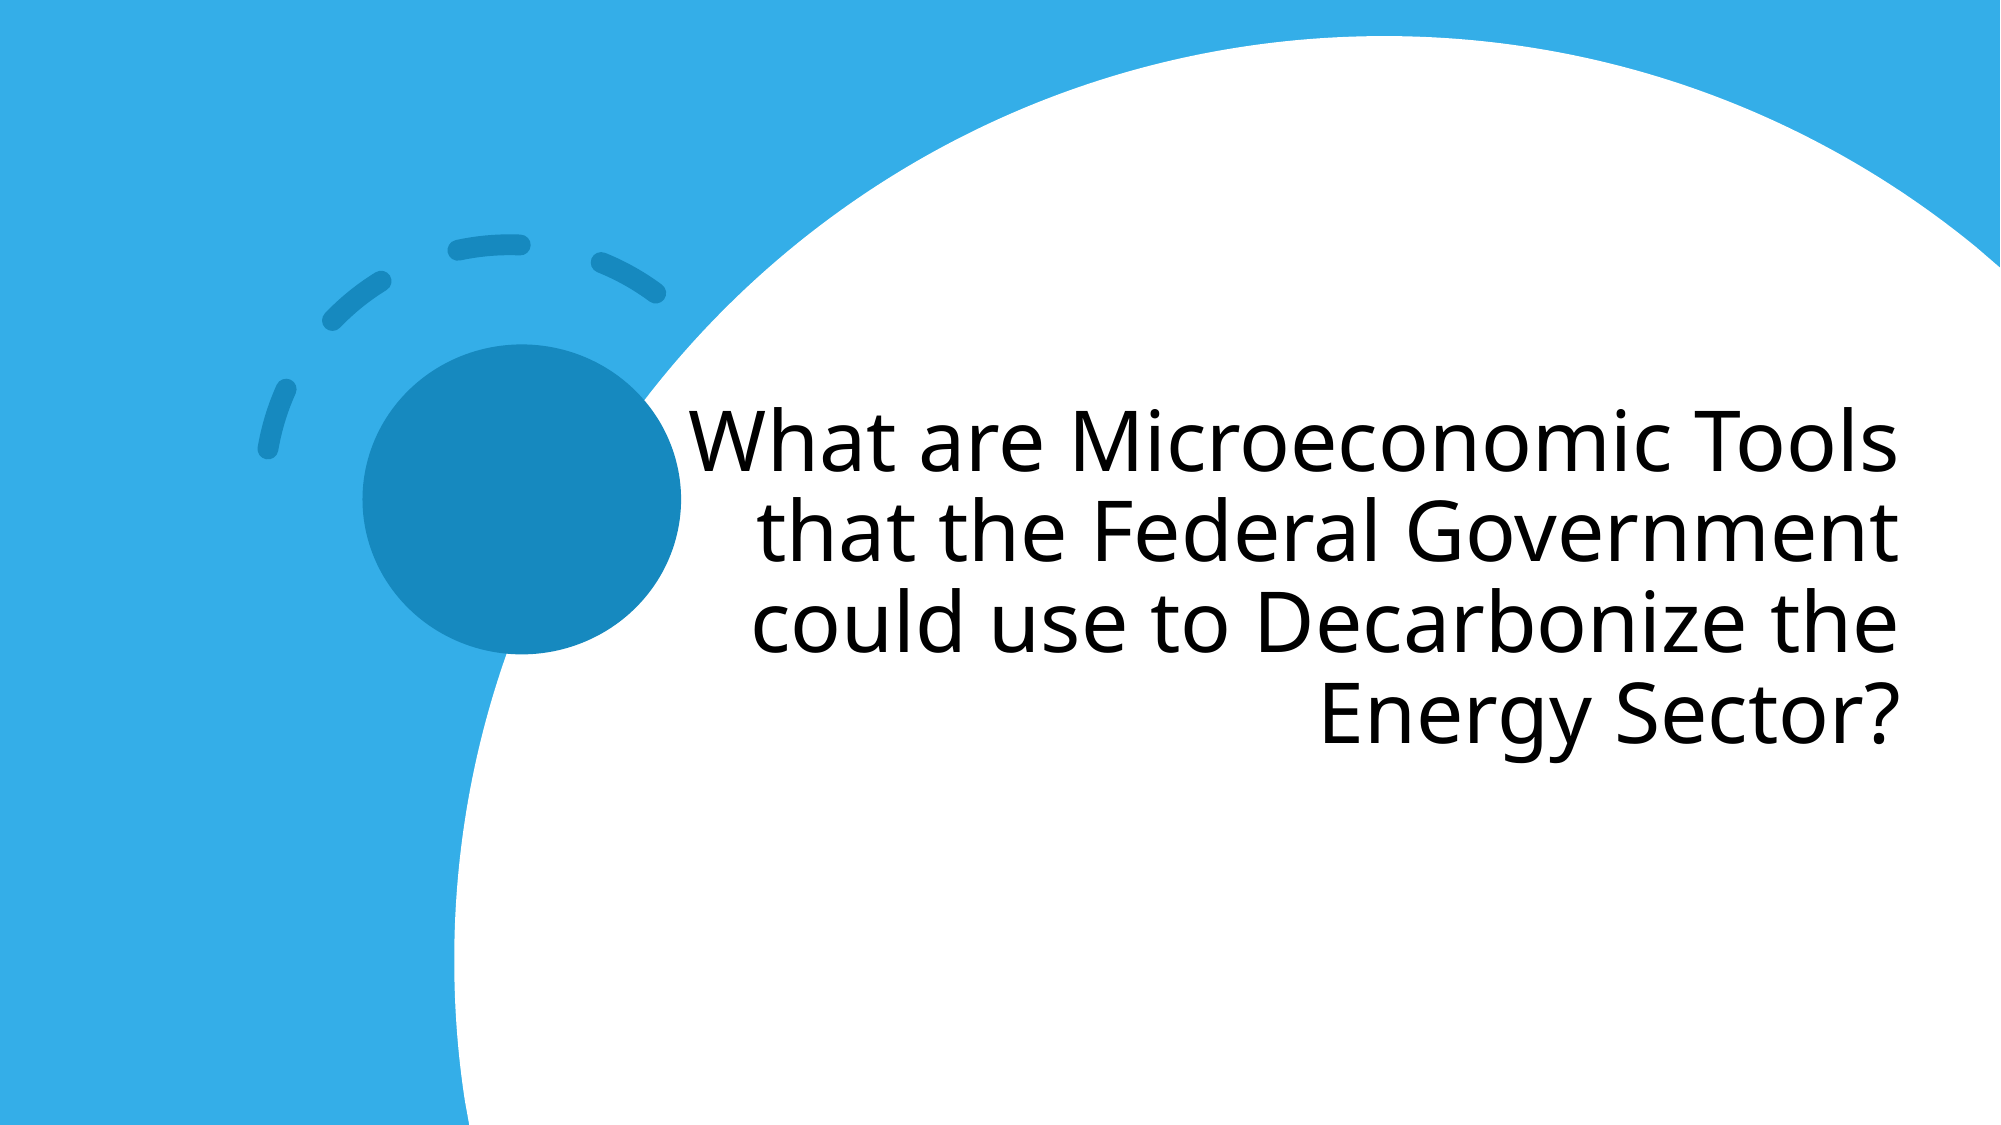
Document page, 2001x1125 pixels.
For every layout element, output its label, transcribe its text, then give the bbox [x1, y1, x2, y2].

text_box [267, 244, 676, 490]
title What are Microeconomic Tools that the Federal Government could use to Decarbonize the Energy Sector? [662, 318, 1917, 770]
text_box [453, 35, 2000, 1125]
text_box [361, 373, 683, 656]
text_box [0, 0, 2000, 1125]
